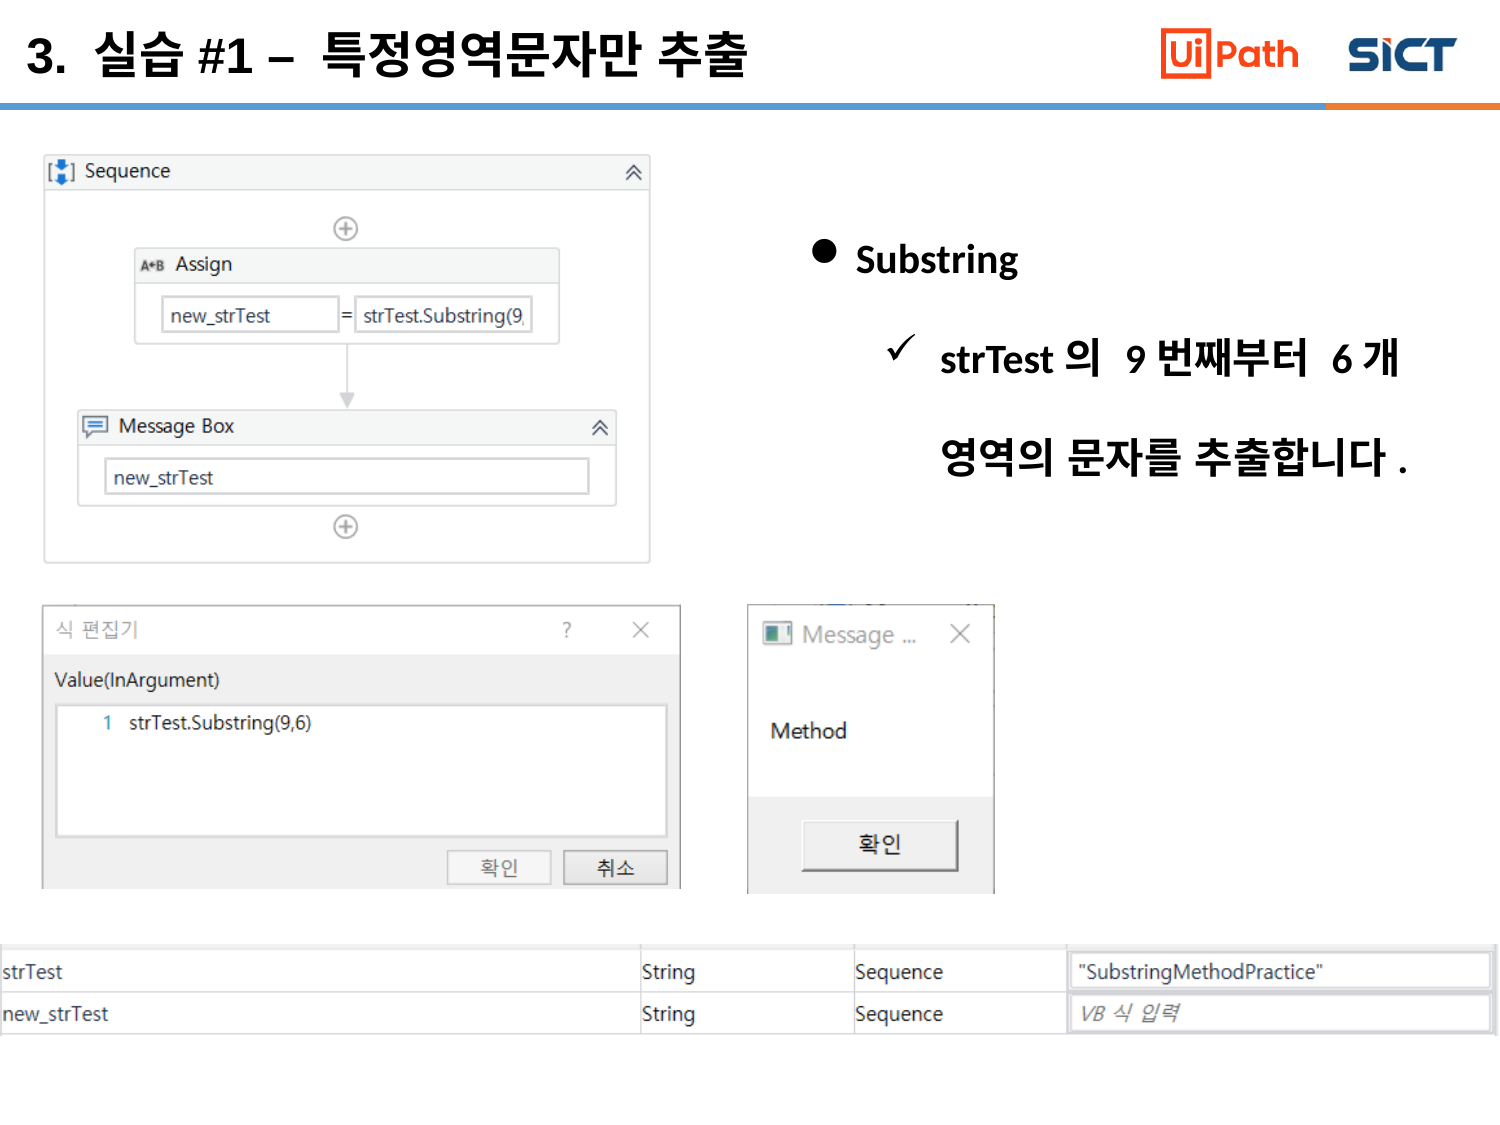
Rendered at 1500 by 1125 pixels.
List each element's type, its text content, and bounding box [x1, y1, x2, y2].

text_box 3. 실습#1 – 특정영역문자만 추출 [11, 15, 1279, 91]
picture [41, 604, 681, 889]
picture [41, 153, 652, 565]
picture [747, 604, 995, 894]
text_box Substring strTest의 9번째부터 6개 영역의 문자를 추출합니다. [794, 174, 1476, 490]
picture [1346, 34, 1459, 75]
picture [0, 944, 1499, 1036]
picture [1279, 25, 1300, 81]
